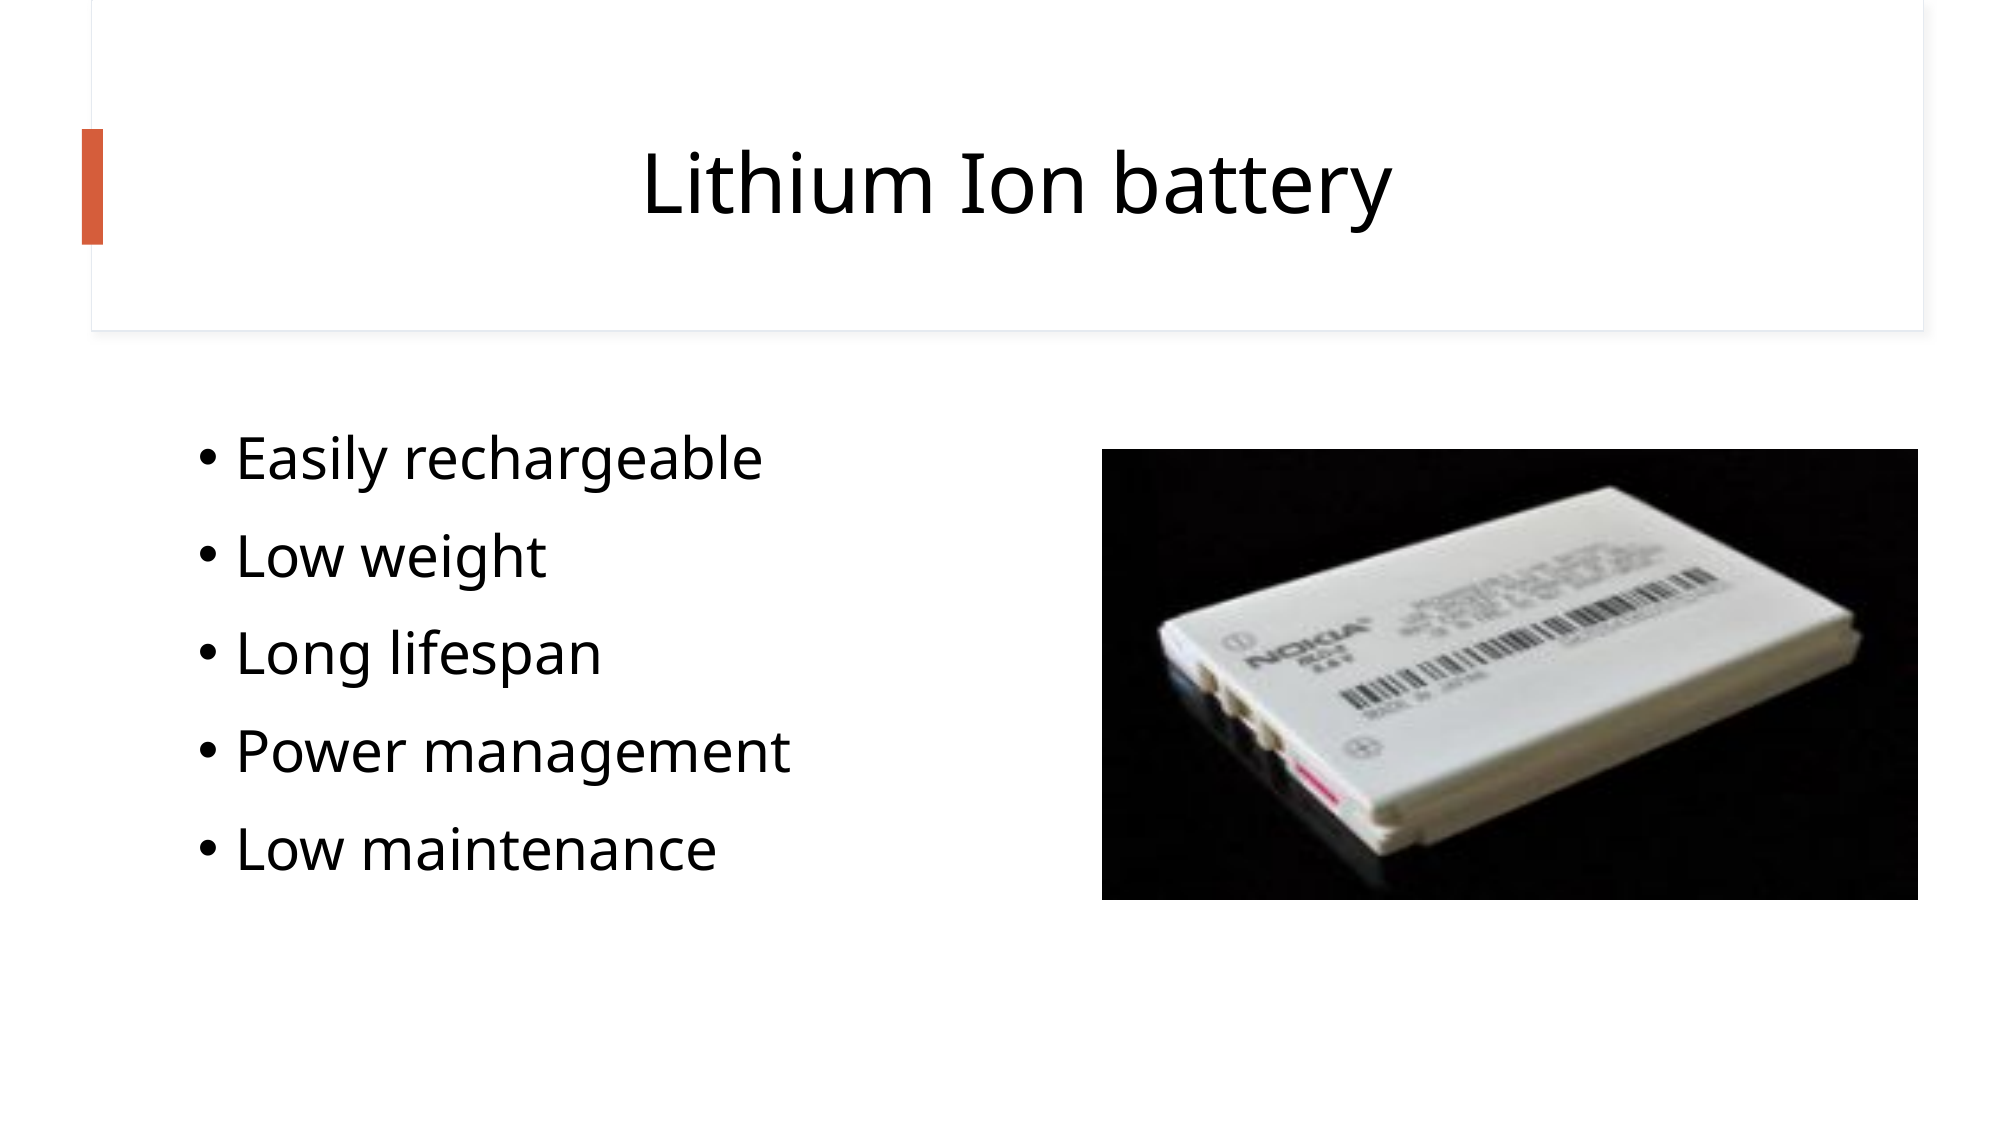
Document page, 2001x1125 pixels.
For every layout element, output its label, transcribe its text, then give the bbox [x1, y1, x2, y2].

title Lithium Ion battery [183, 90, 1851, 284]
list Easily rechargeable Low weight Long lifespan Power management Low maintenance [183, 406, 1851, 1013]
picture [1102, 449, 1918, 900]
